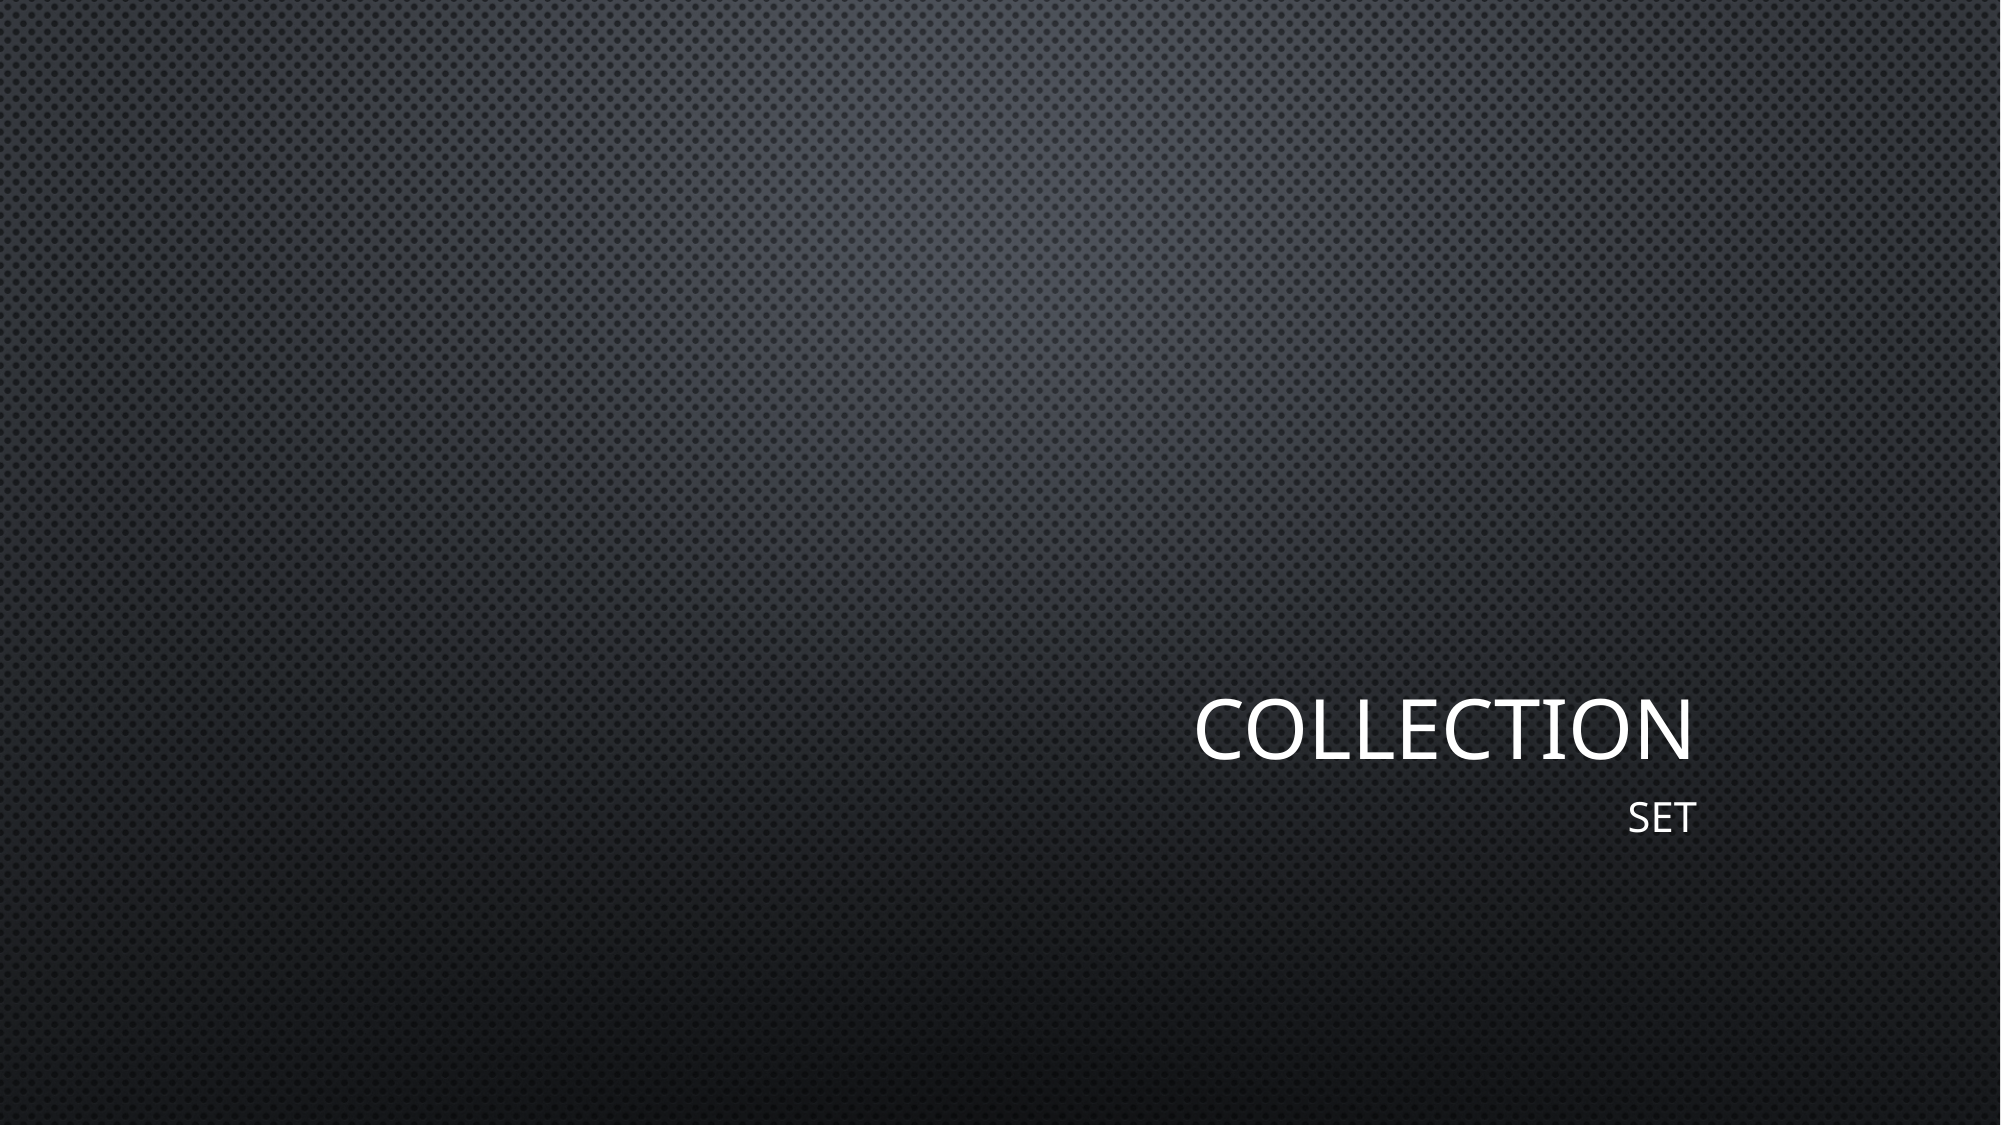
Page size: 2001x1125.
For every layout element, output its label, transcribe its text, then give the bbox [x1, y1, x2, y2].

list SET [287, 783, 1713, 925]
title Collection [287, 542, 1713, 783]
